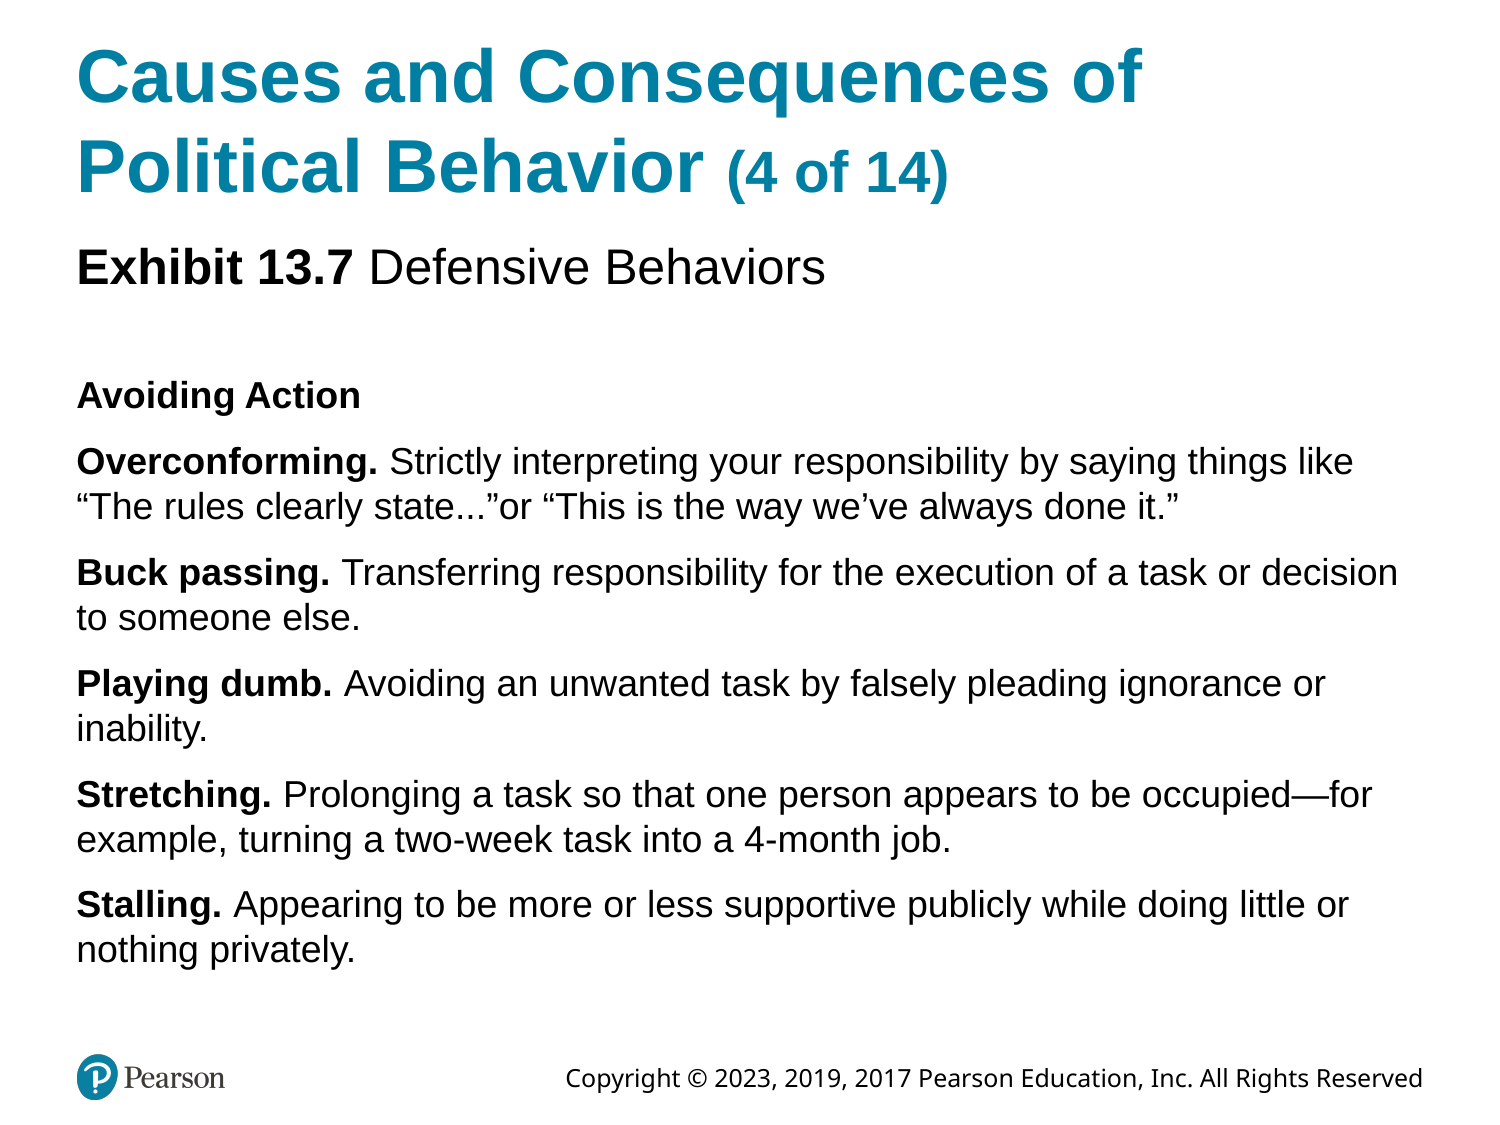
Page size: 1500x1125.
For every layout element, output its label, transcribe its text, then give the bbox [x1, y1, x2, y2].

list Exhibit 13.7 Defensive Behaviors [76, 0, 1425, 348]
picture [77, 1054, 92, 1069]
list Avoiding Action Overconforming. Strictly interpreting your responsibility by saying things like “The rules clearly state...”or “This is the way we’ve always done it.” Buck passing. Transferring responsibility for the execution of a task or decision to someone else. Playing dumb. Avoiding an unwanted task by falsely pleading ignorance or inability. Stretching. Prolonging a task so that one person appears to be occupied—for example, turning a two-week task into a 4-month job. Stalling. Appearing to be more or less supportive publicly while doing little or nothing privately. [76, 348, 1425, 993]
picture [77, 1087, 88, 1100]
picture [85, 1063, 110, 1087]
picture [102, 1054, 225, 1100]
